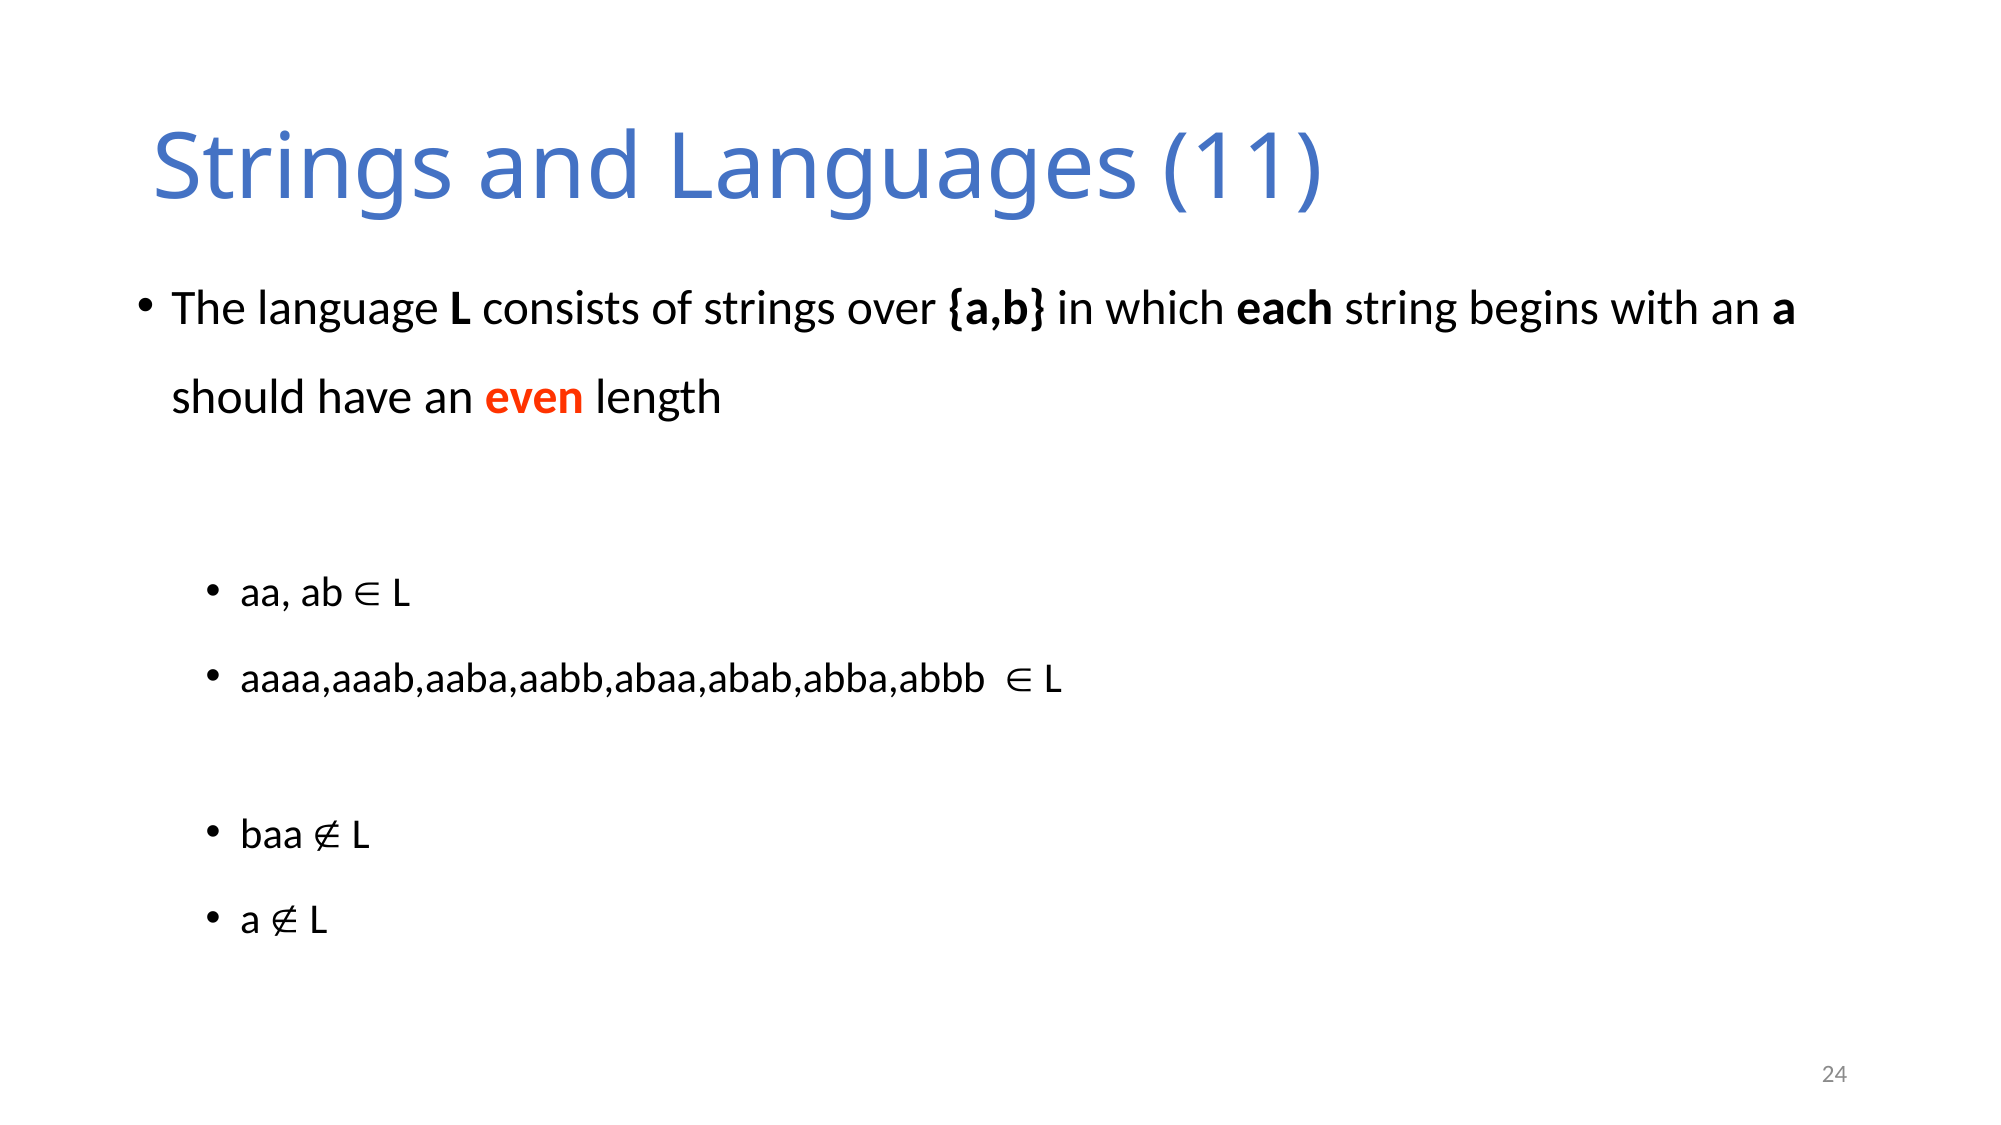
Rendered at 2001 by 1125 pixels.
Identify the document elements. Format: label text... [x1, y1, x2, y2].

slide_number 24 [1412, 1042, 1863, 1103]
title Strings and Languages (11) [137, 59, 1863, 278]
list The language L consists of strings over {a,b} in which each string begins with an a should have an even length aa, ab  L aaaa,aaab,aaba,aabb,abaa,abab,abba,abbb  L baa  L a  L [121, 238, 1847, 952]
